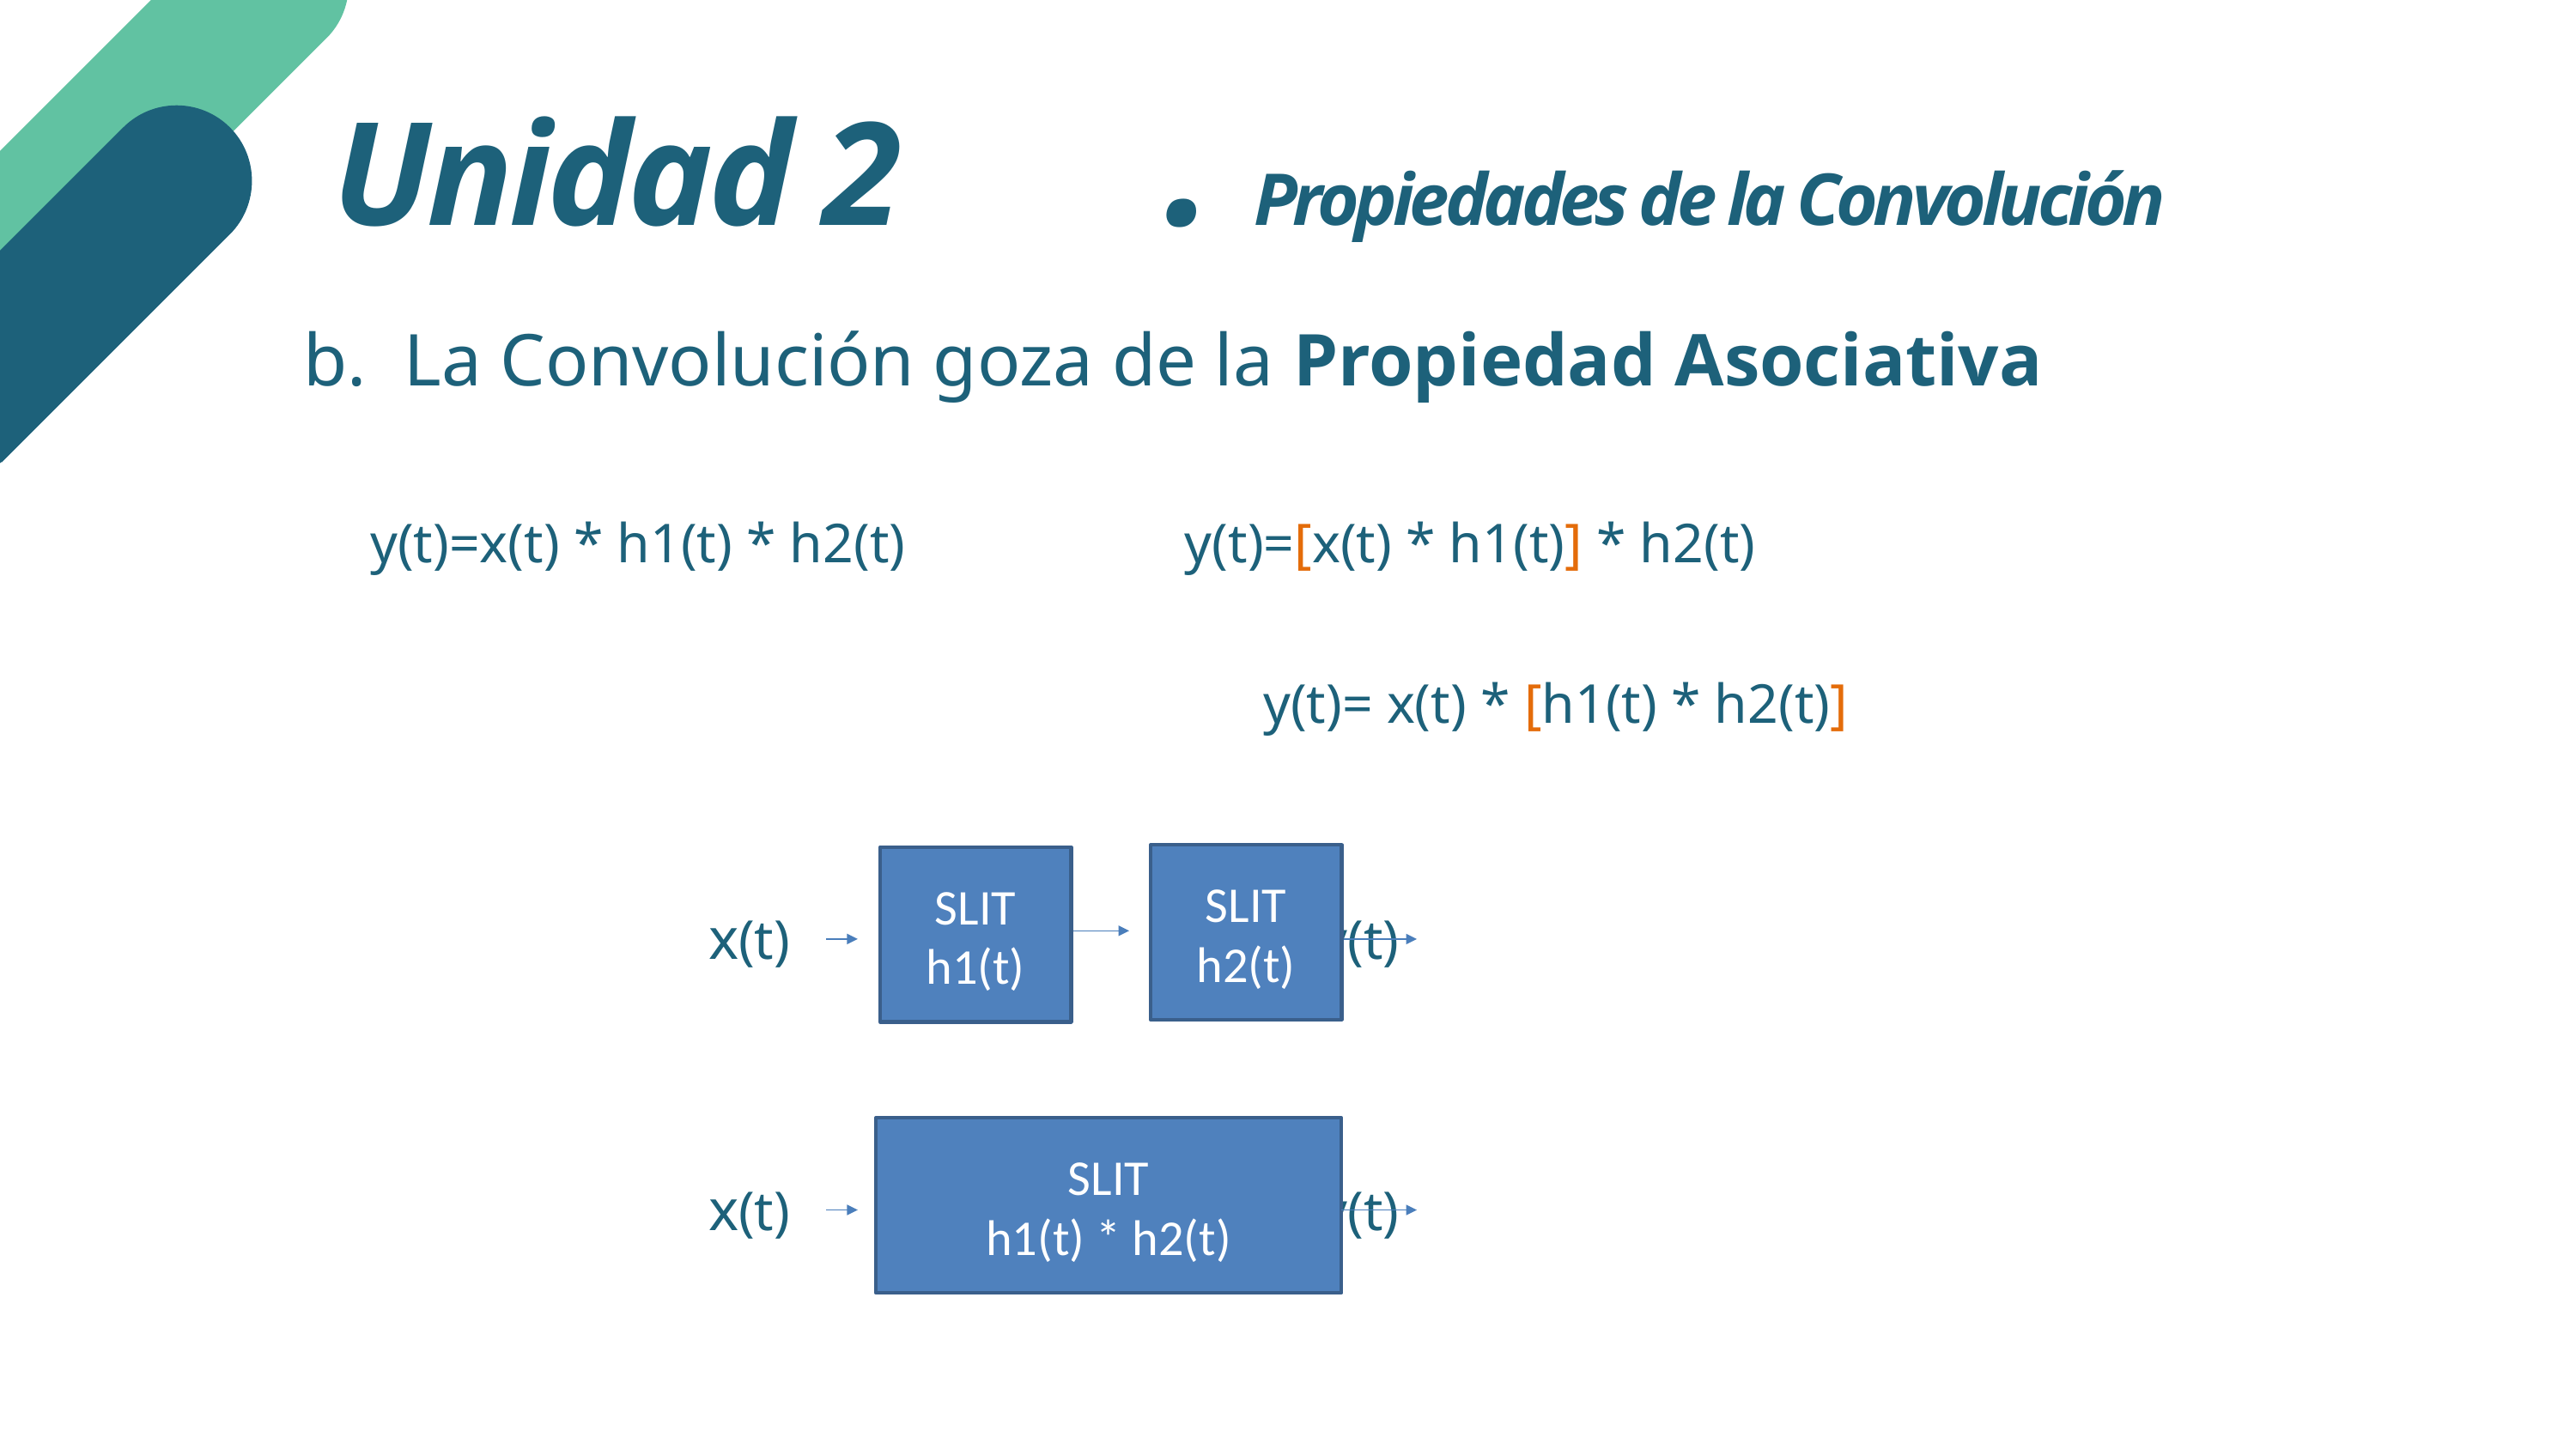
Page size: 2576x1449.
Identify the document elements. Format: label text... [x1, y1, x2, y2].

text_box y(t)=x(t) * h1(t) * h2(t) y(t)=[x(t) * h1(t)] * h2(t) [355, 493, 2576, 573]
text_box y(t)= x(t) * [h1(t) * h2(t)] [214, 653, 2437, 735]
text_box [708, 809, 1568, 1022]
text_box b. La Convolución goza de la Propiedad Asociativa [393, 319, 2394, 401]
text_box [708, 1081, 1568, 1294]
text_box Unidad 2 . Propiedades de la Convolución [393, 101, 2437, 260]
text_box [0, 0, 390, 526]
